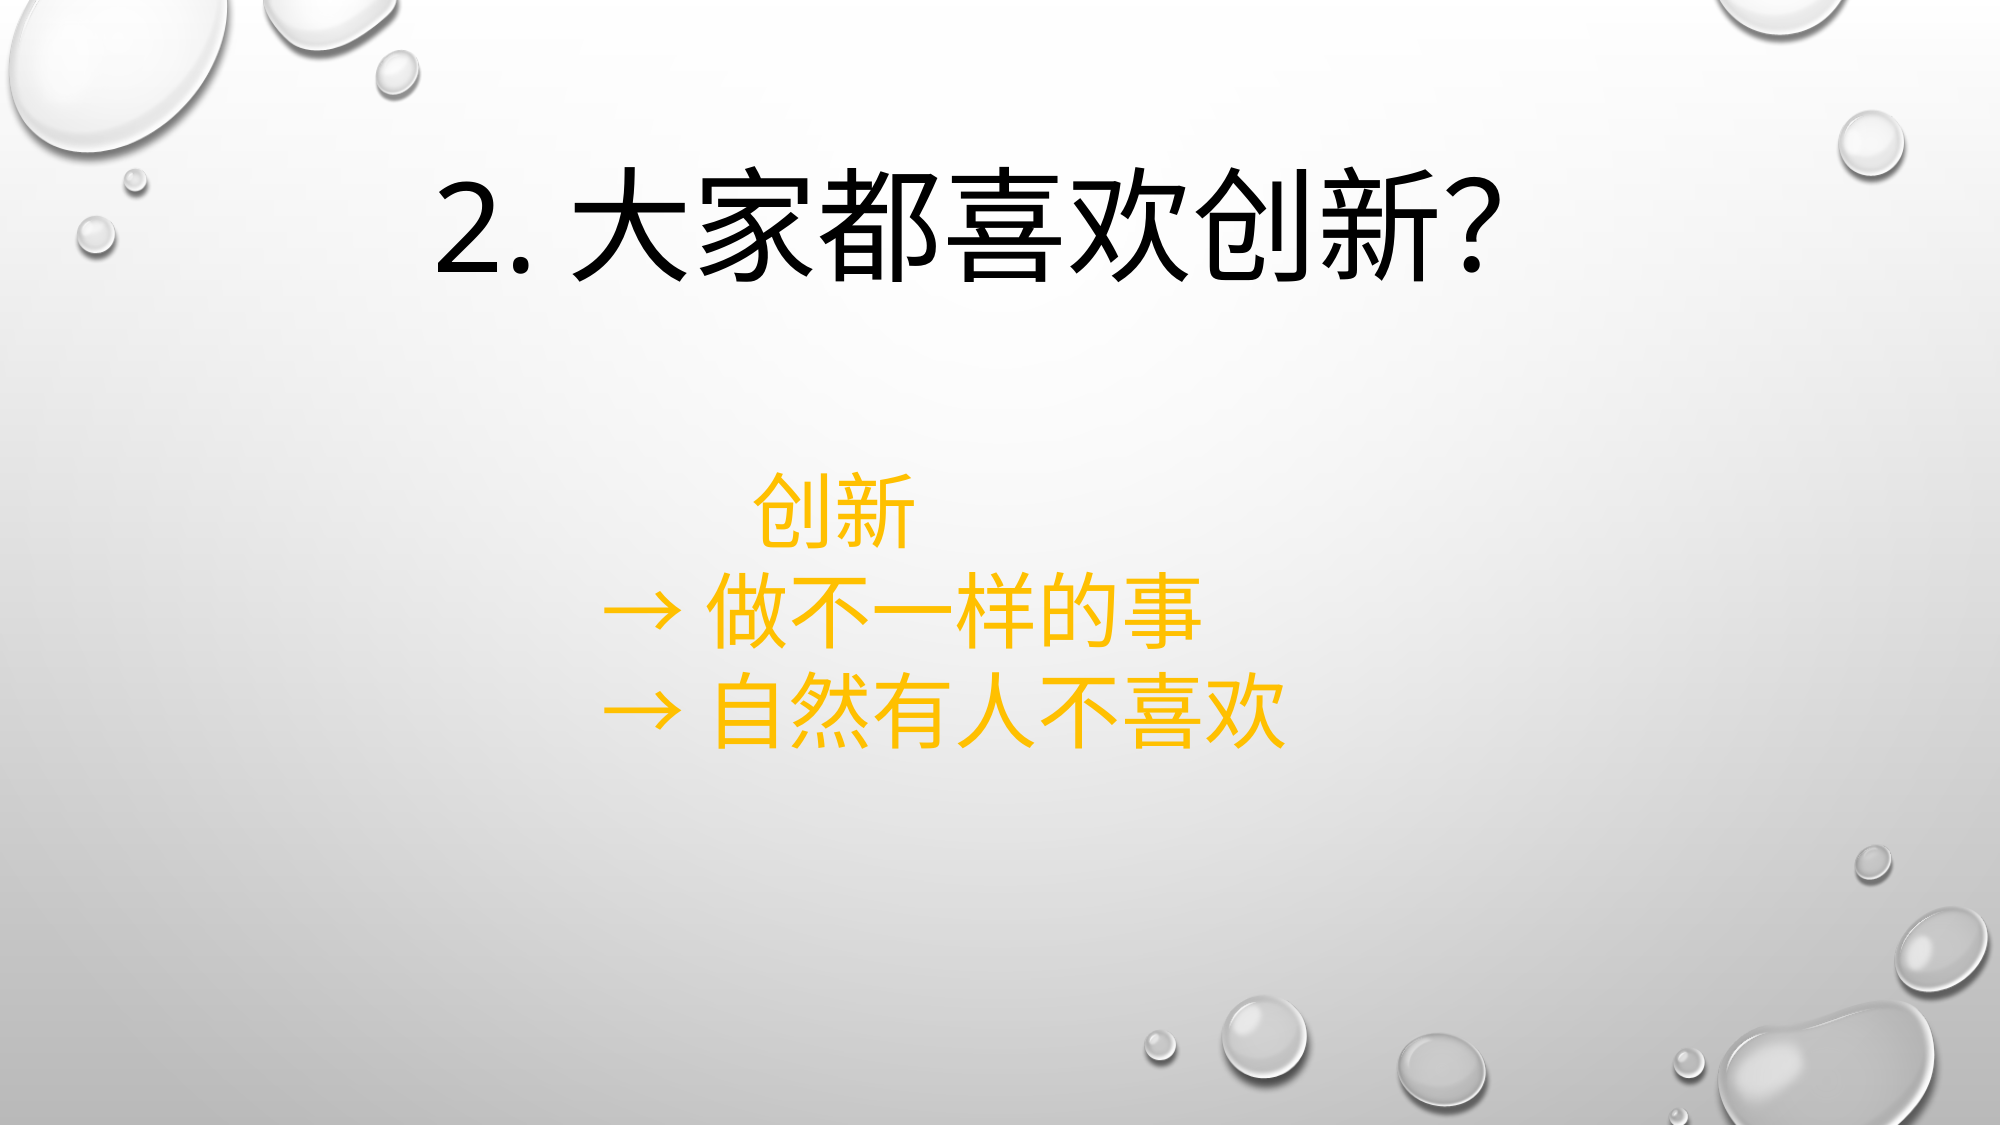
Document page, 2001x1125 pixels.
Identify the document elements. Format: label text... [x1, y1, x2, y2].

text_box 创新 →做不一样的事 →自然有人不喜欢 [586, 451, 1339, 767]
picture [0, 0, 2000, 1125]
title 2.大家都喜欢创新？ [149, 101, 1851, 364]
